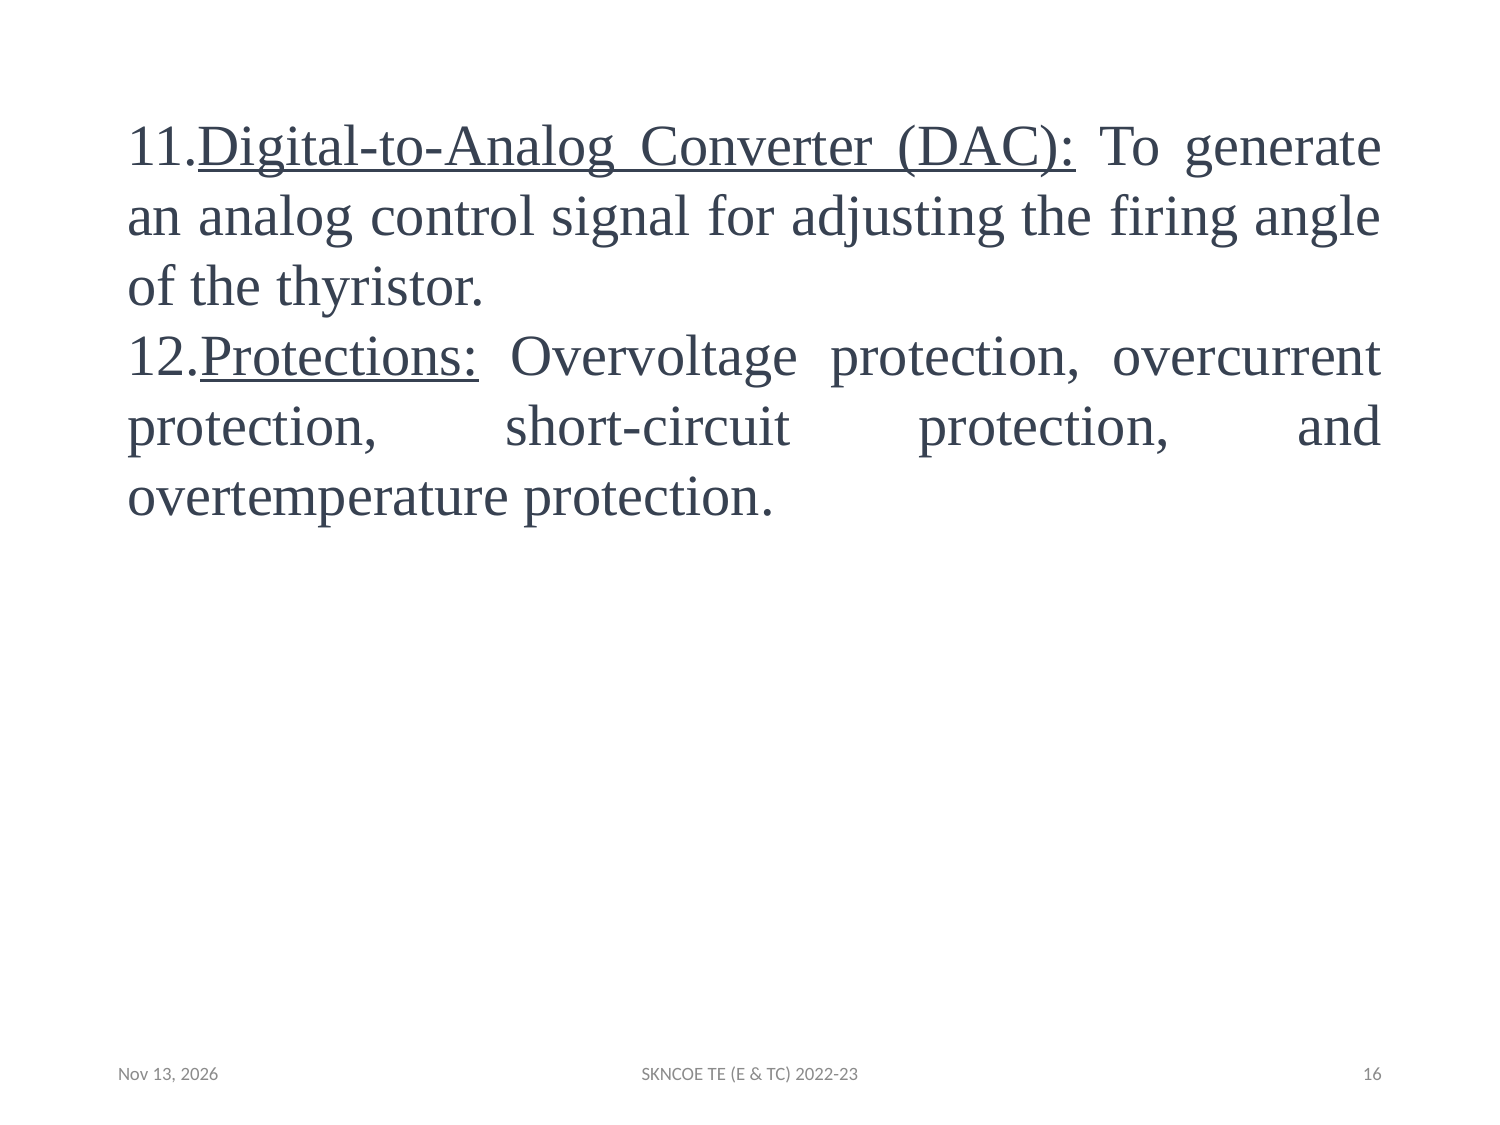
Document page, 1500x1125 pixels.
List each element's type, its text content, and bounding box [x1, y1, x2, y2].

footer SKNCOE TE (E & TC) 2022-23 [496, 1042, 1004, 1103]
text_box 11.Digital-to-Analog Converter (DAC): To generate an analog control signal for adjusting the firing angle of the thyristor. 12.Protections: Overvoltage protection, overcurrent protection, short-circuit protection, and overtemperature protection. [112, 99, 1397, 535]
slide_number 25-Apr-23 [103, 1042, 441, 1103]
slide_number 16 [1059, 1042, 1397, 1103]
